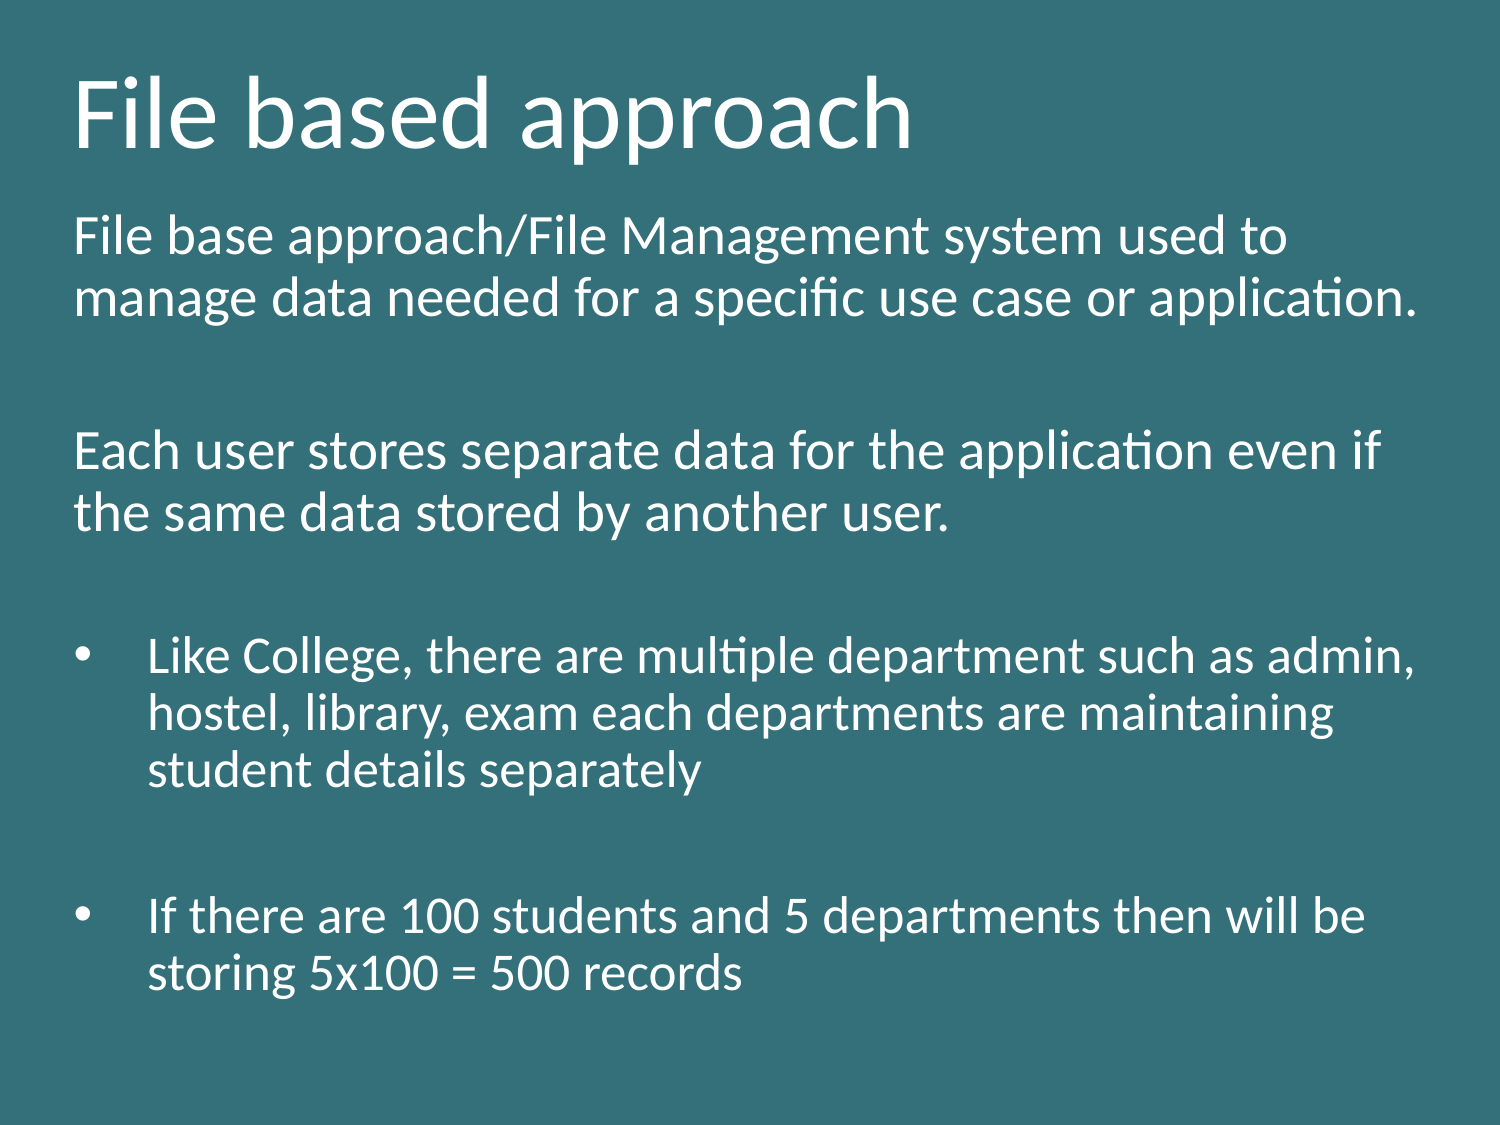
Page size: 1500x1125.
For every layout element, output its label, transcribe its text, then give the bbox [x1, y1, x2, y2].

list File base approach/File Management system used to manage data needed for a specific use case or application. Each user stores separate data for the application even if the same data stored by another user. Like College, there are multiple department such as admin, hostel, library, exam each departments are maintaining student details separately If there are 100 students and 5 departments then will be storing 5x100 = 500 records [58, 197, 1450, 1074]
title File based approach [57, 51, 1259, 164]
